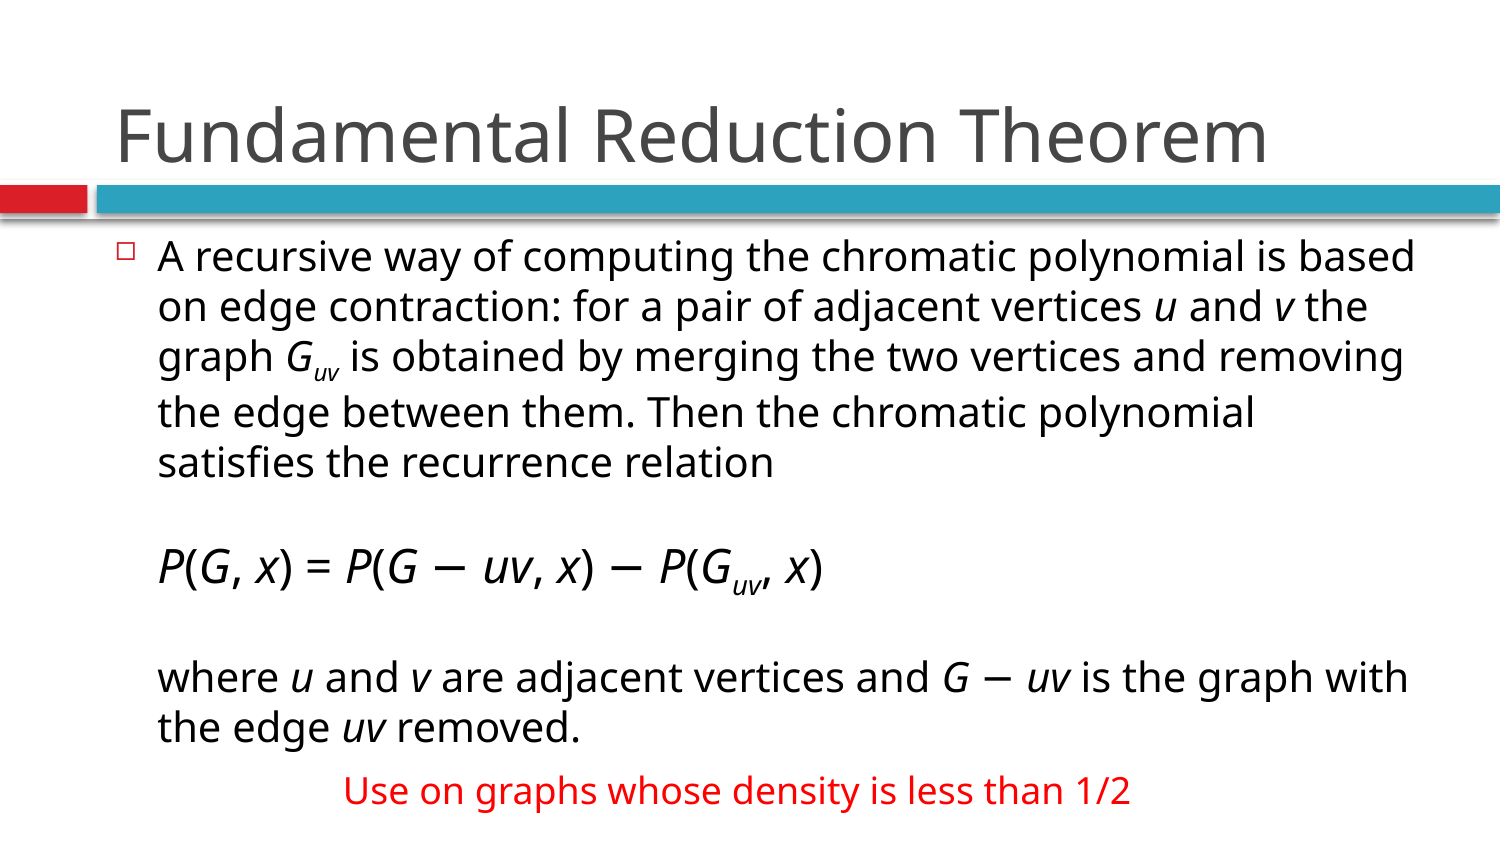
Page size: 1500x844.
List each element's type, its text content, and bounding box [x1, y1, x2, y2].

list A recursive way of computing the chromatic polynomial is based on edge contraction: for a pair of adjacent vertices u and v the graph Guv is obtained by merging the two vertices and removing the edge between them. Then the chromatic polynomial satisfies the recurrence relation P(G, x) = P(G − uv, x) − P(Guv, x) where u and v are adjacent vertices and G − uv is the graph with the edge uv removed. [99, 221, 1438, 760]
text_box Use on graphs whose density is less than 1/2 [237, 759, 1238, 820]
title Fundamental Reduction Theorem [99, 19, 1438, 185]
